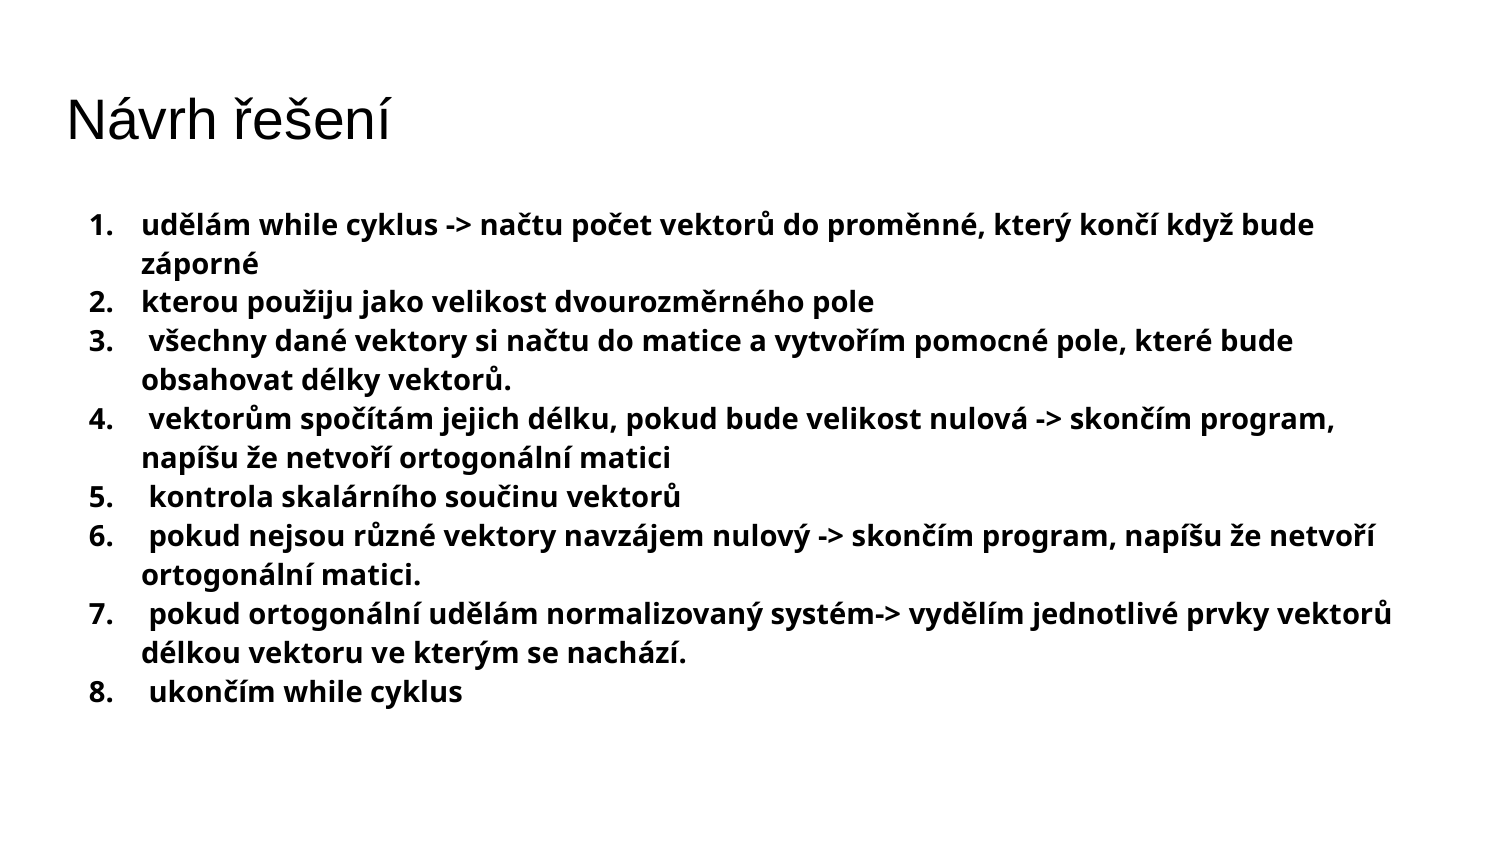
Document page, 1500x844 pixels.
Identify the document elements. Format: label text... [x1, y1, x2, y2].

title Návrh řešení [51, 72, 1449, 167]
list udělám while cyklus -> načtu počet vektorů do proměnné, který končí když bude záporné kterou použiju jako velikost dvourozměrného pole všechny dané vektory si načtu do matice a vytvořím pomocné pole, které bude obsahovat délky vektorů. vektorům spočítám jejich délku, pokud bude velikost nulová -> skončím program, napíšu že netvoří ortogonální matici kontrola skalárního součinu vektorů pokud nejsou různé vektory navzájem nulový -> skončím program, napíšu že netvoří ortogonální matici. pokud ortogonální udělám normalizovaný systém-> vydělím jednotlivé prvky vektorů délkou vektoru ve kterým se nachází. ukončím while cyklus [51, 189, 1449, 750]
